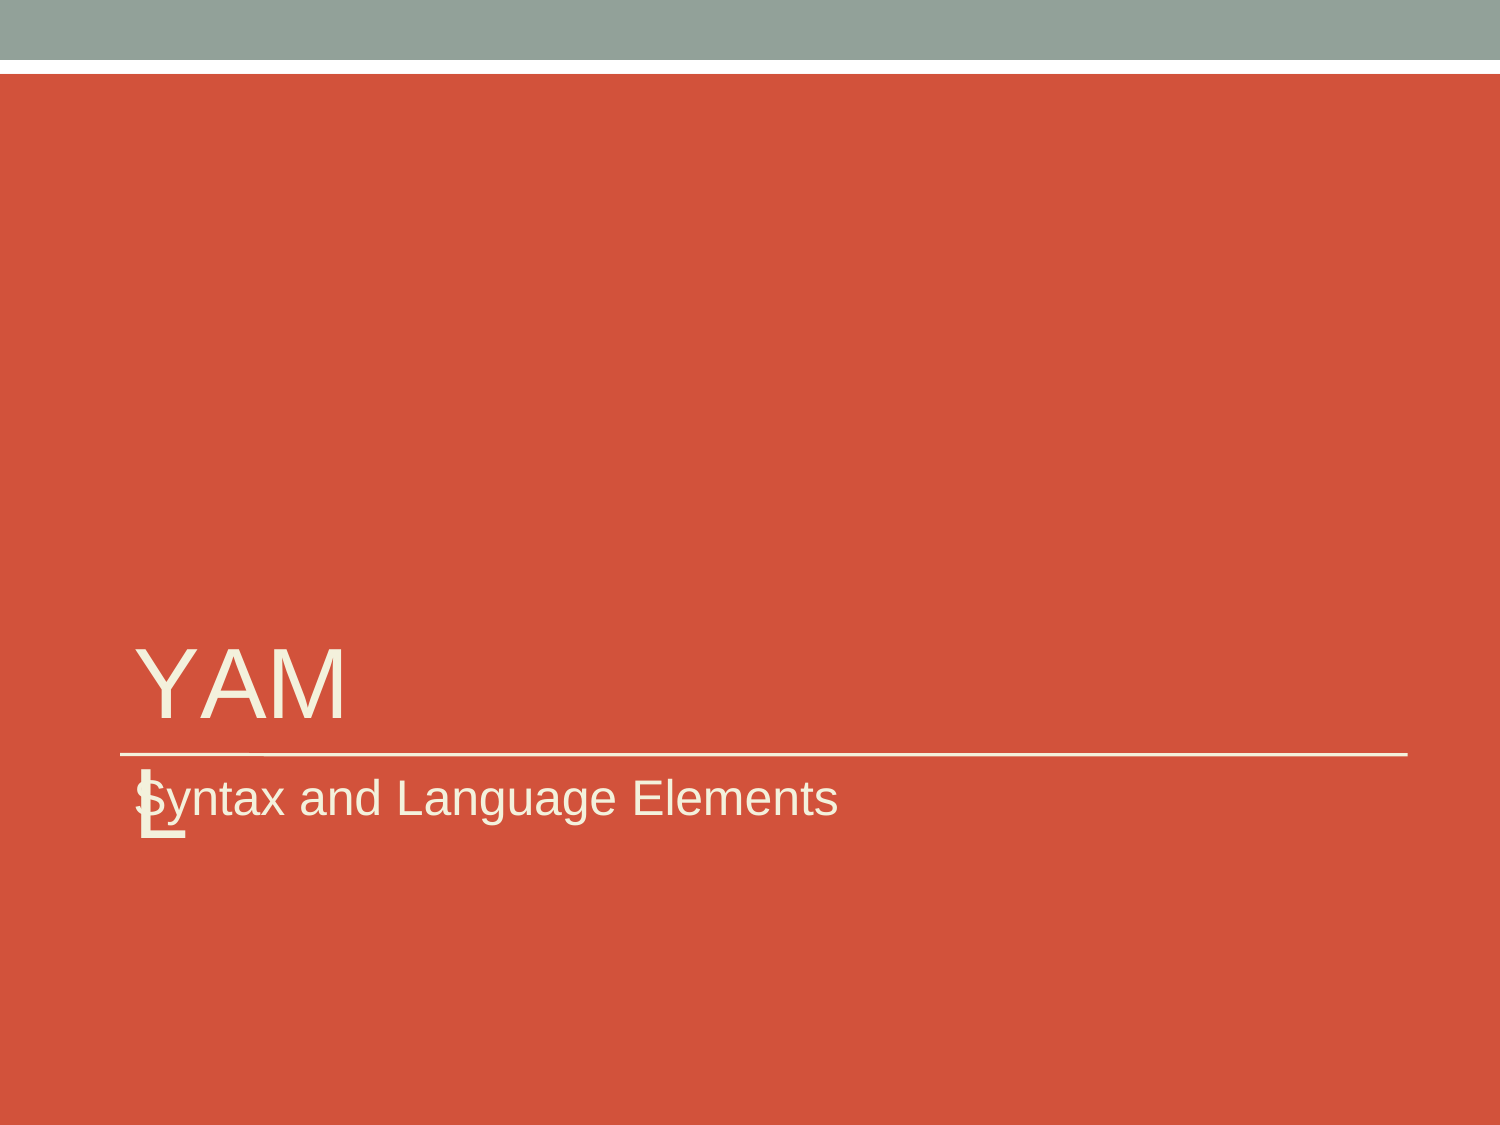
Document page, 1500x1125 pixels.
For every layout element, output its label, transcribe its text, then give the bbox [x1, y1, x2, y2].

text_box YAML [131, 826, 395, 859]
text_box YAML [131, 616, 395, 763]
text_box Syntax and Language Elements [131, 763, 845, 826]
